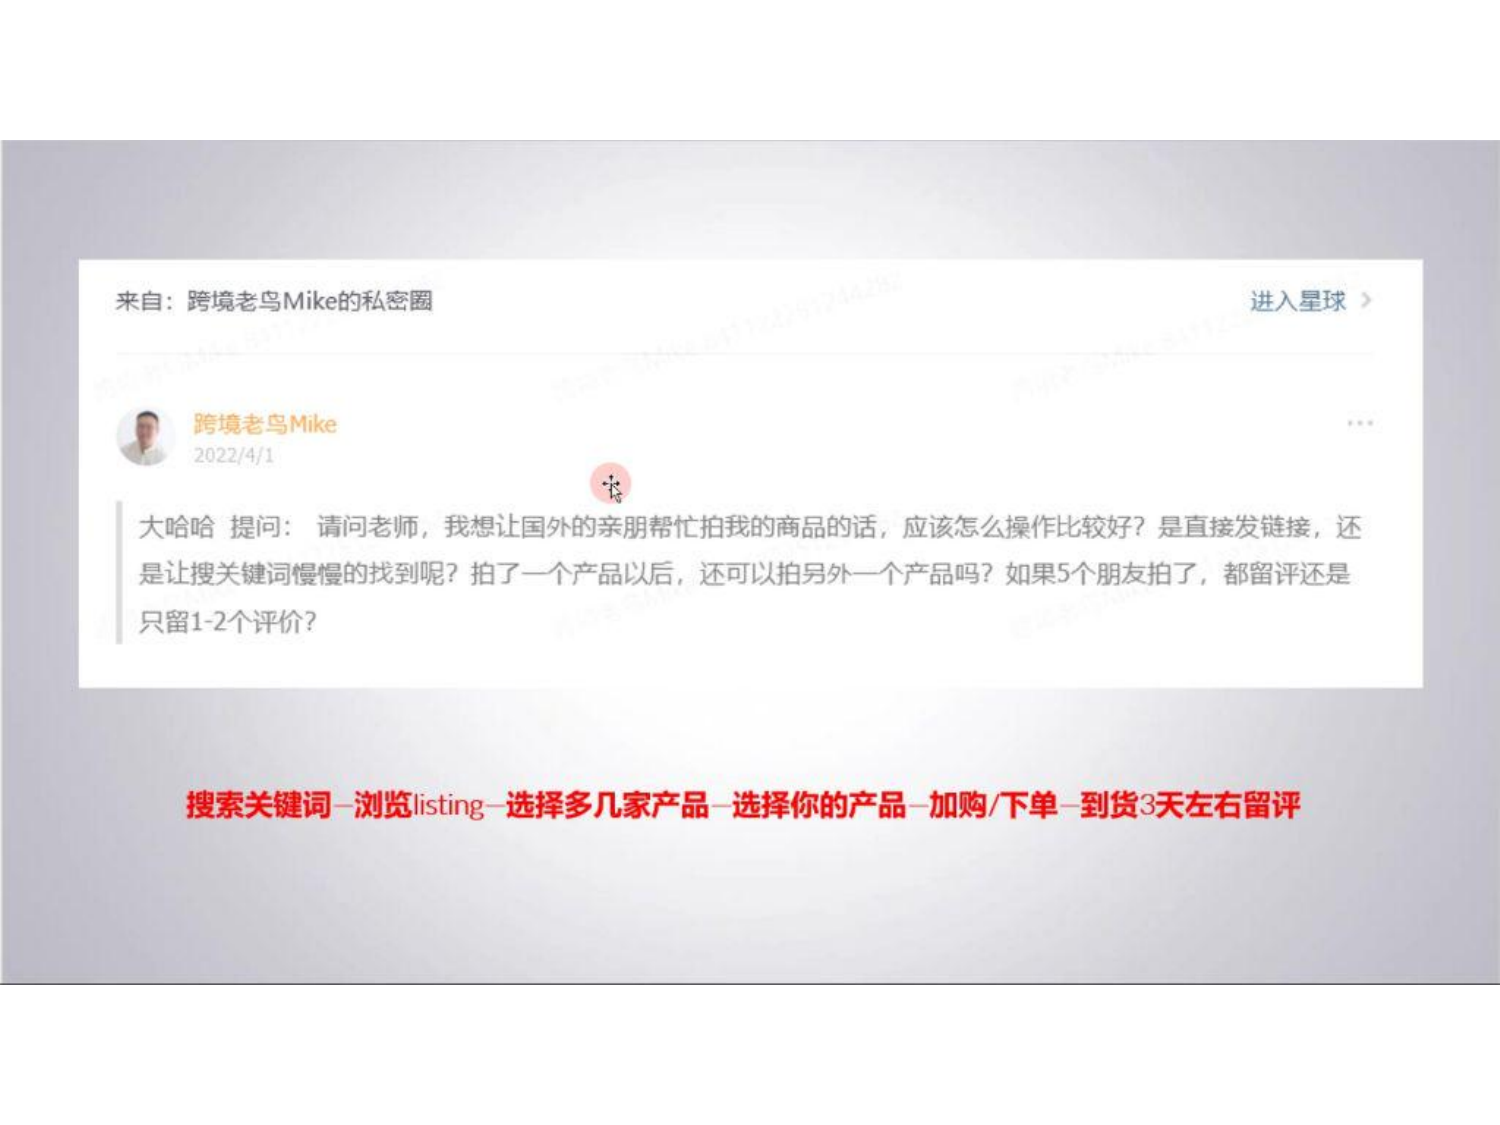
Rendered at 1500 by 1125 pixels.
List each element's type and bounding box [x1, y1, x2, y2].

picture [0, 140, 1500, 985]
